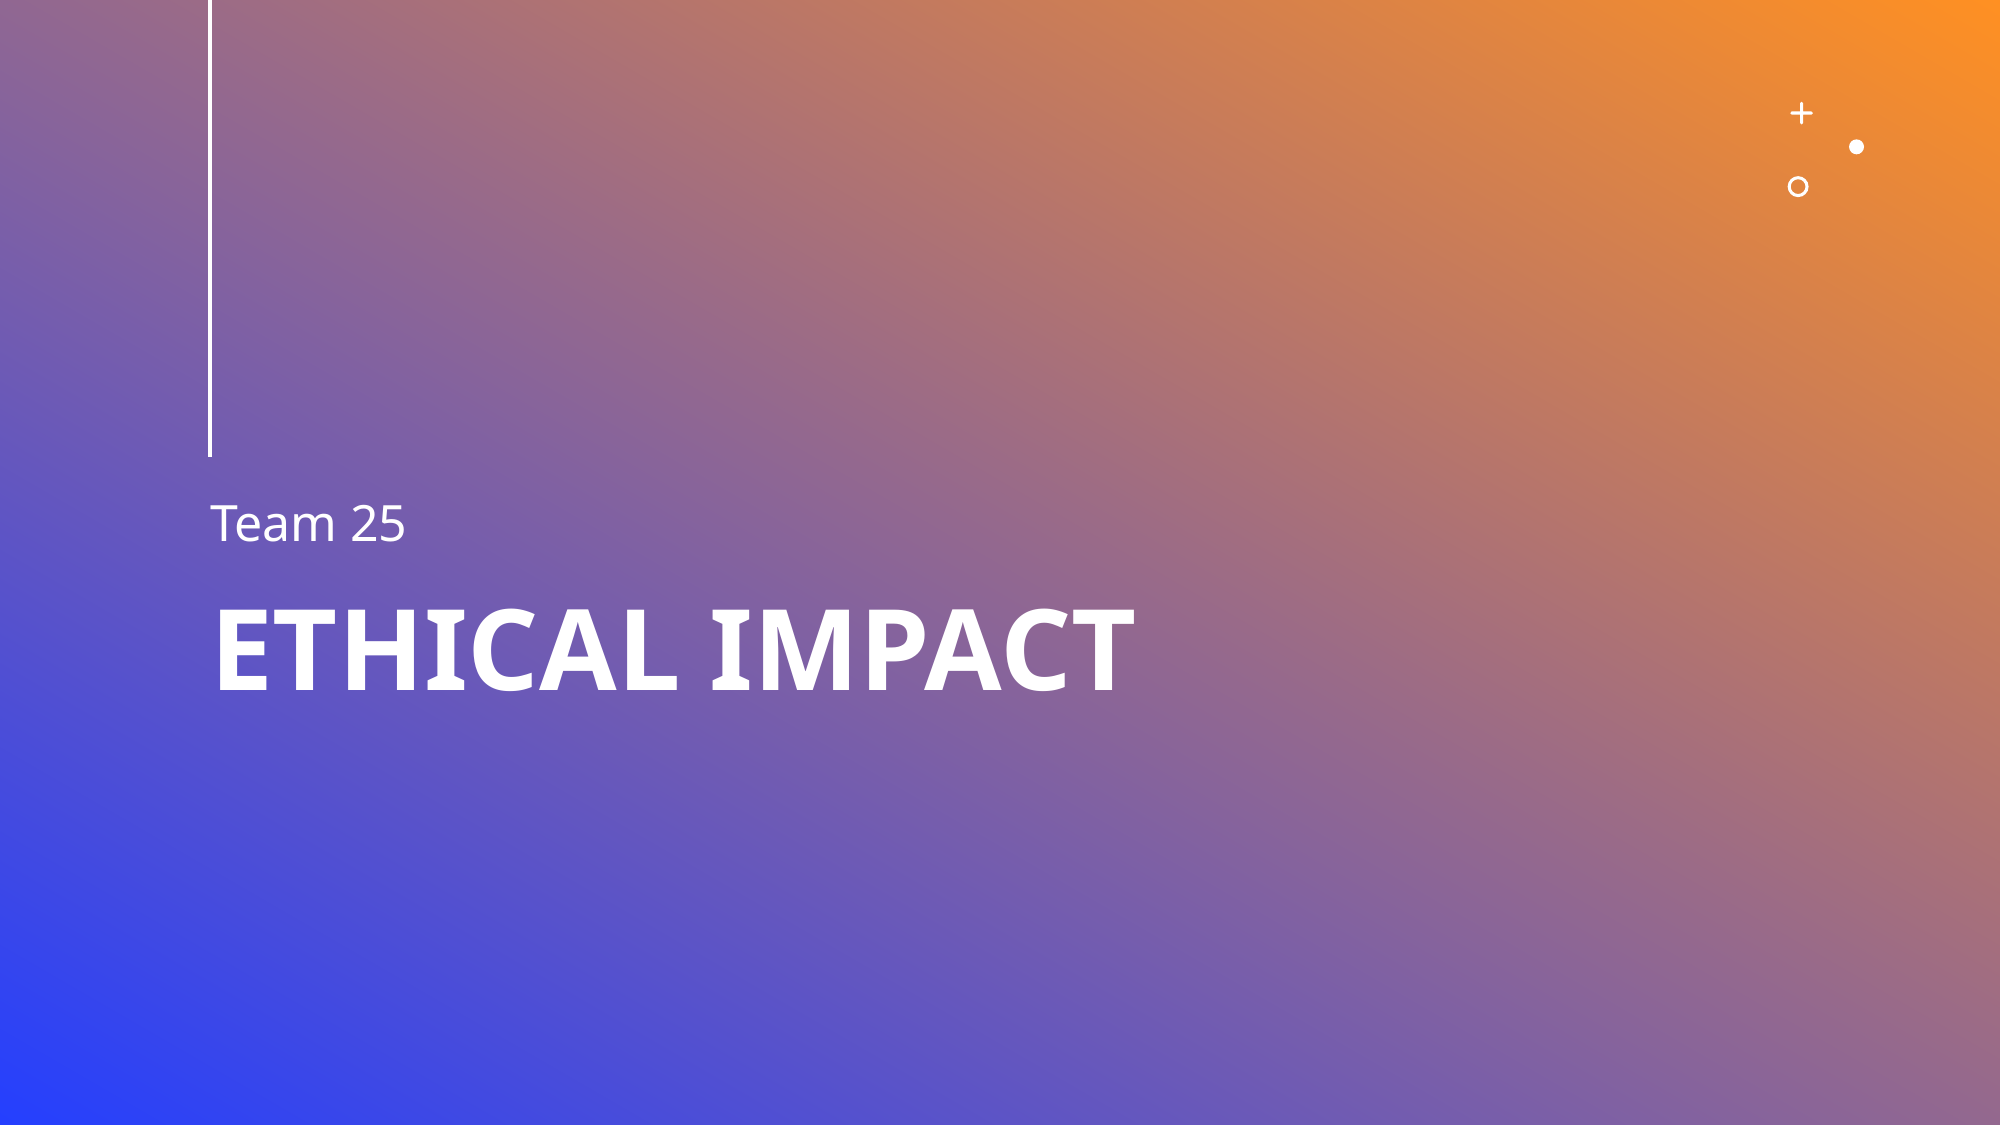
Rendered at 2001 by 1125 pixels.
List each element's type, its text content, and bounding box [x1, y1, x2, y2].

subtitle Team 25 [210, 486, 1900, 552]
title Ethical Impact [210, 554, 1900, 859]
